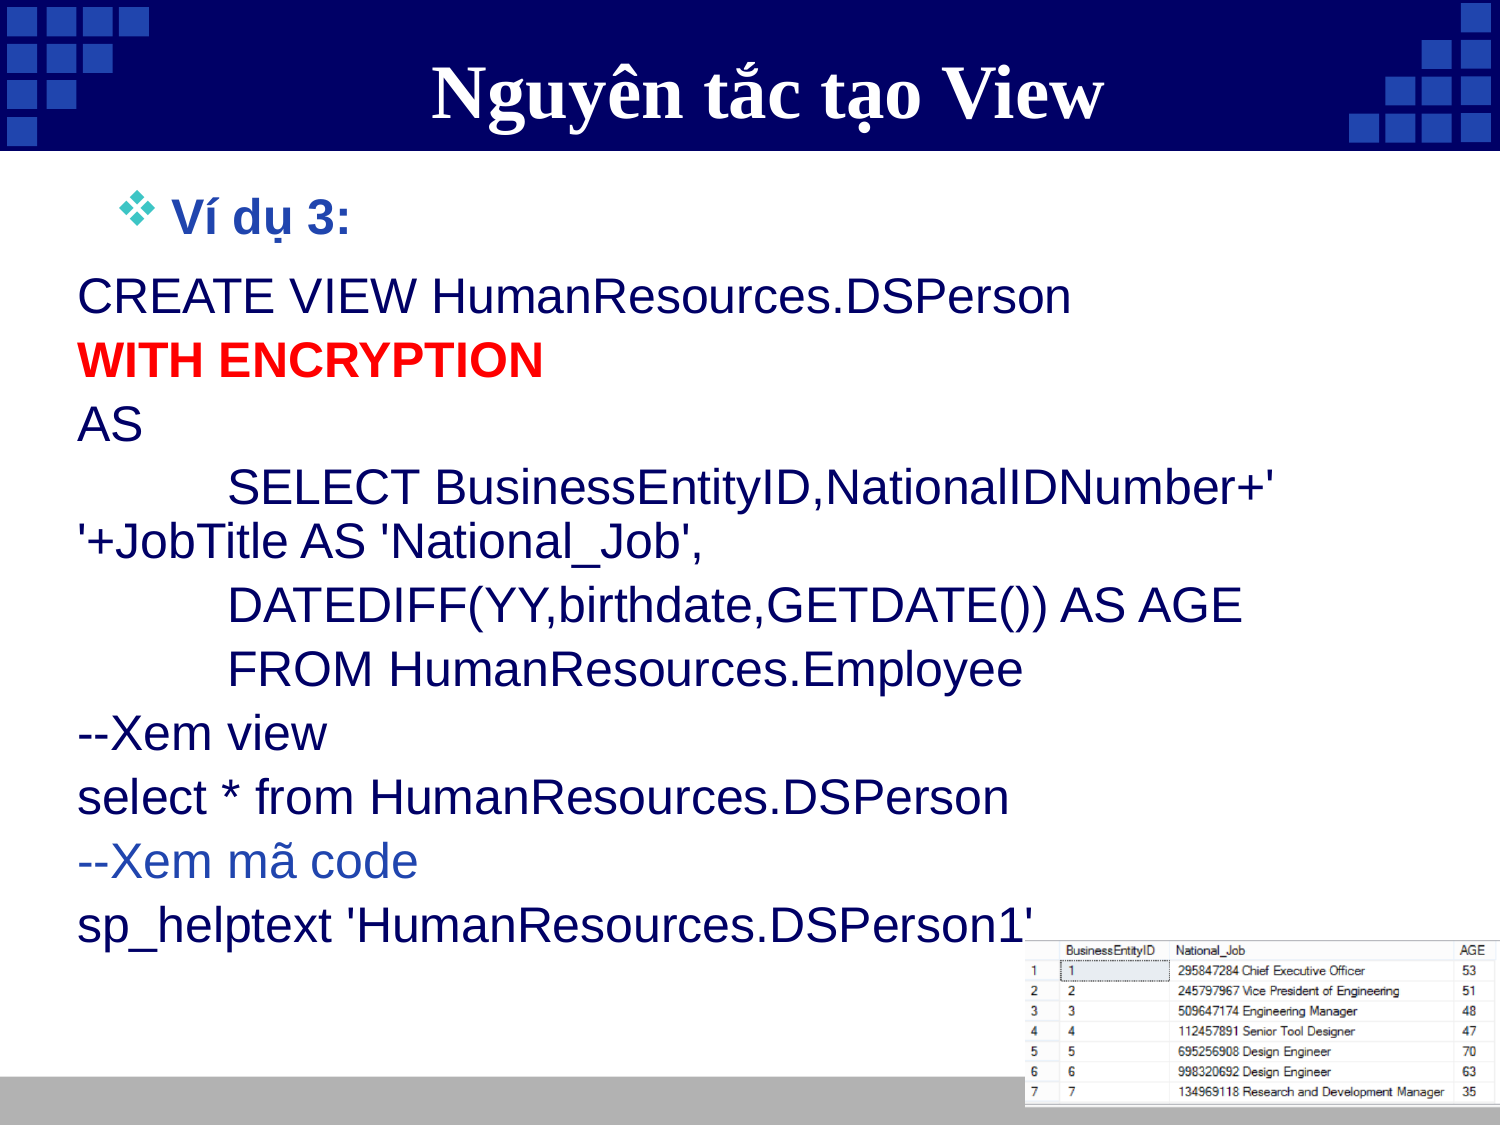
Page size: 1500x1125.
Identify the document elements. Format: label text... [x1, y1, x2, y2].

picture [1024, 939, 1500, 1108]
title Nguyên tắc tạo View [112, 0, 1425, 176]
list Ví dụ 3: [99, 176, 1425, 901]
text_box CREATE VIEW HumanResources.DSPerson WITH ENCRYPTION AS SELECT BusinessEntityID,NationalIDNumber+' '+JobTitle AS 'National_Job', DATEDIFF(YY,birthdate,GETDATE()) AS AGE FROM HumanResources.Employee --Xem view select * from HumanResources.DSPerson --Xem mã code sp_helptext 'HumanResources.DSPerson1' [62, 262, 1388, 987]
